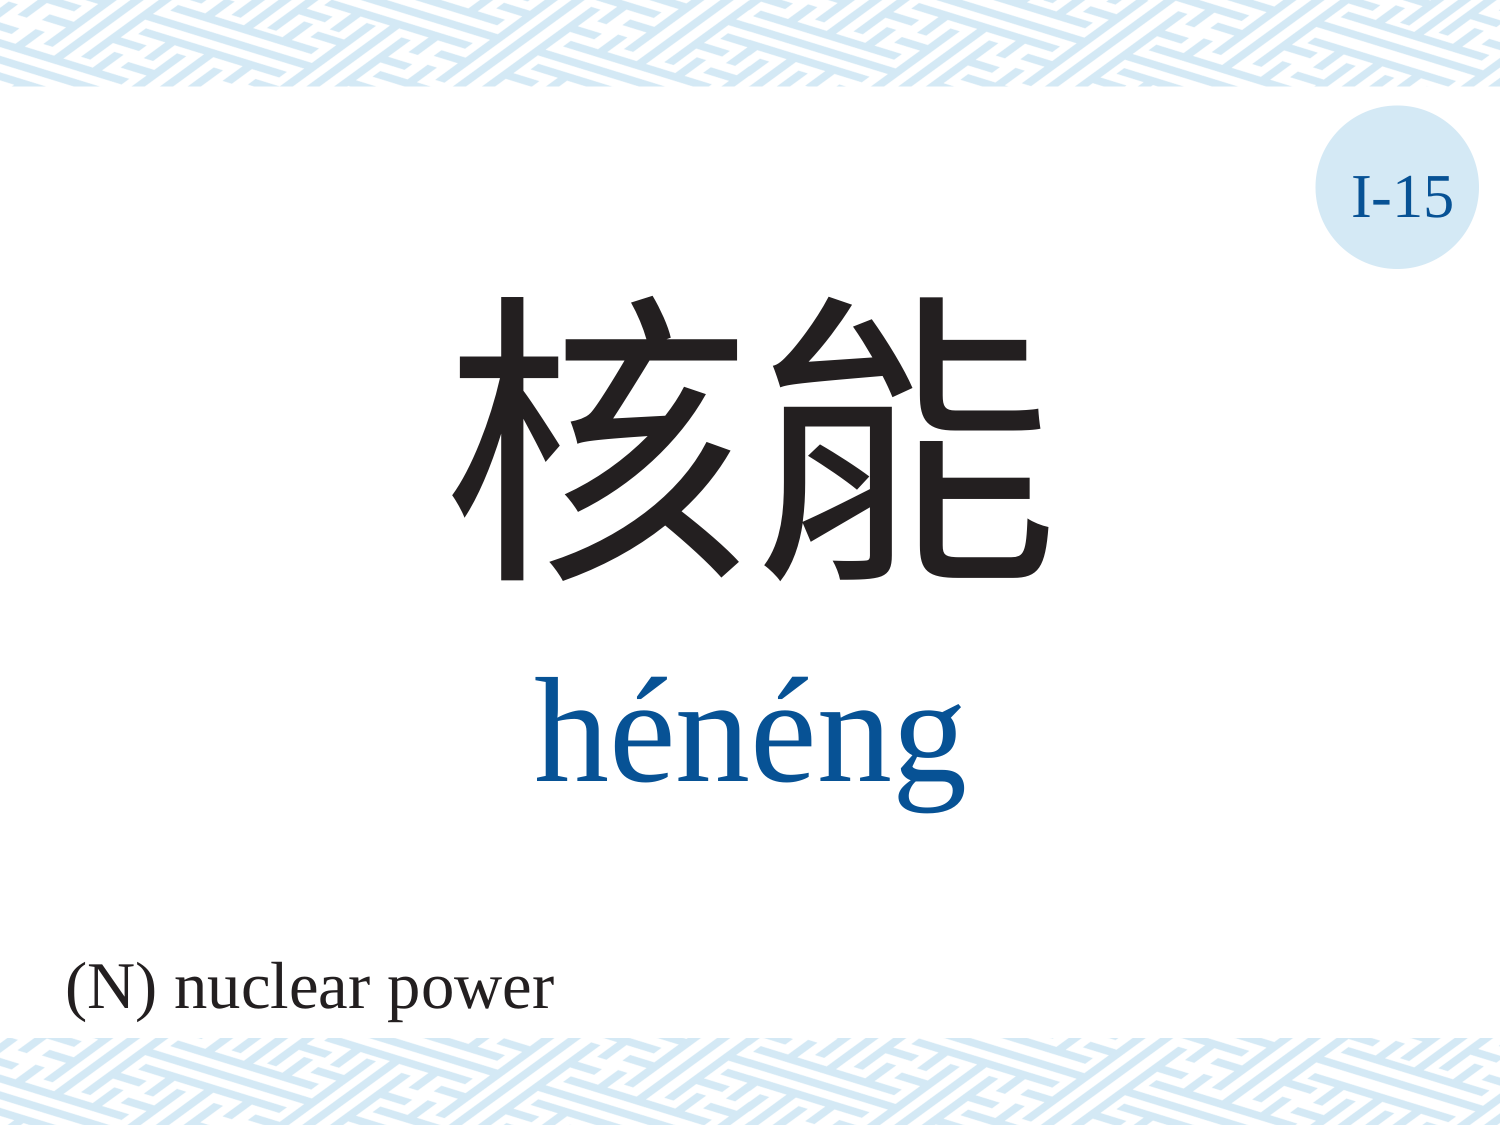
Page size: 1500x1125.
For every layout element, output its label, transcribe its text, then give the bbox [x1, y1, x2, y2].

text_box (N) nuclear power [62, 942, 556, 1023]
text_box I-15 核能 hénéng [439, 154, 1456, 812]
picture [0, 0, 1500, 1125]
